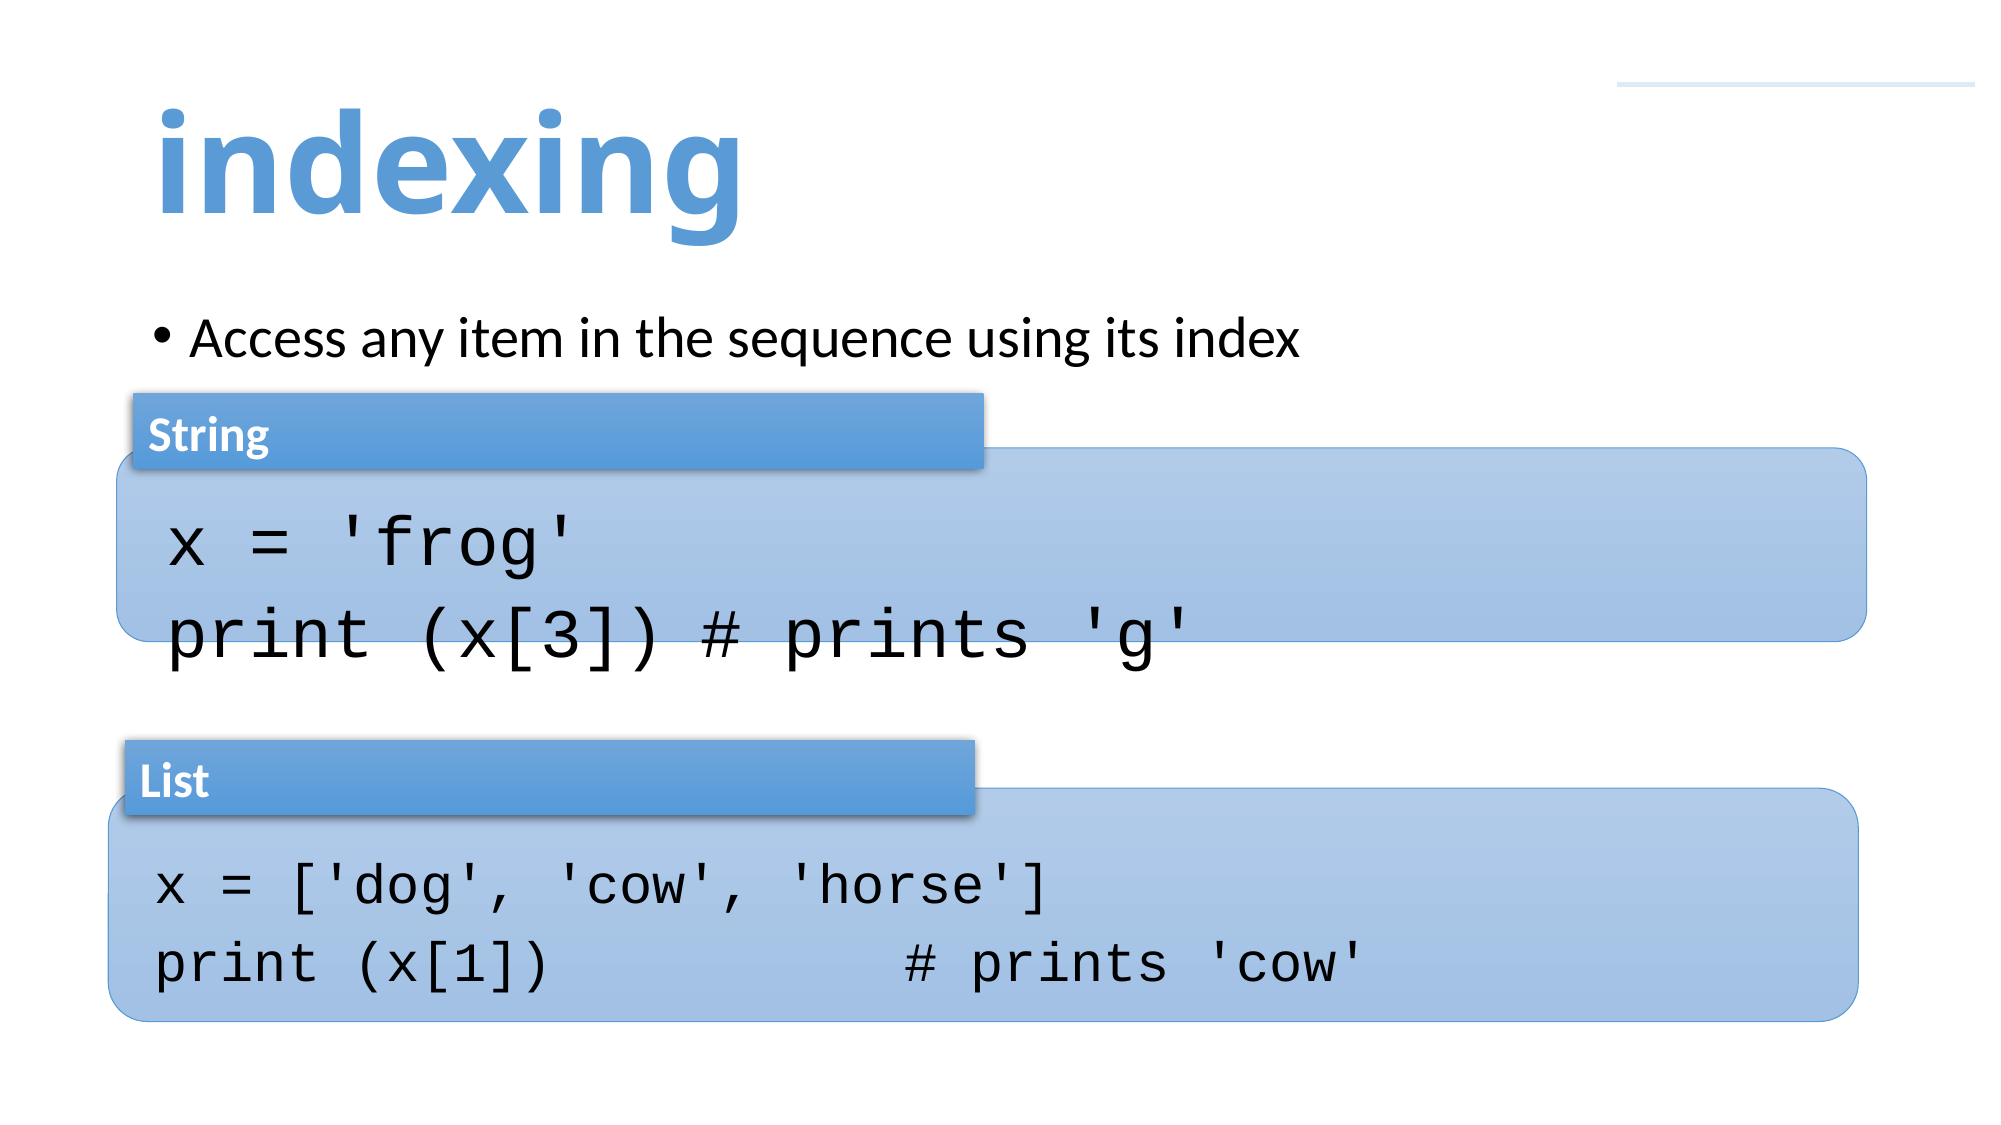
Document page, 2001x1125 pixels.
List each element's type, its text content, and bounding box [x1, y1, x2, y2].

title indexing [137, 59, 1863, 278]
list Access any item in the sequence using its index [137, 299, 1863, 393]
list Access any item in the sequence using its index [137, 692, 1863, 1014]
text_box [116, 393, 1867, 692]
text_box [108, 740, 1859, 1026]
